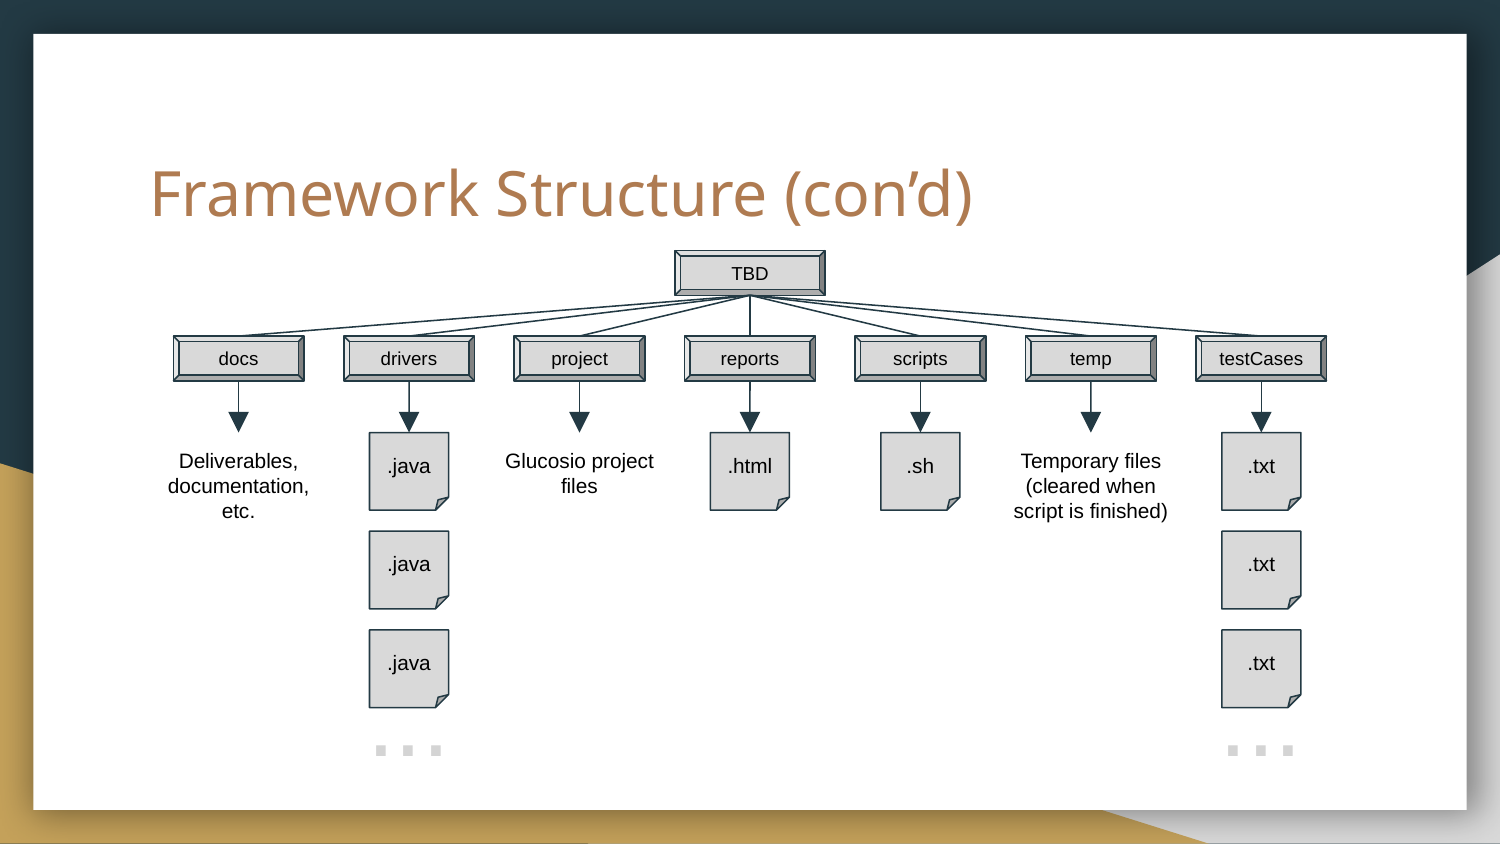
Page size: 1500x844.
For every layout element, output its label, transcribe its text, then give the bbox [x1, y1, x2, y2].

text_box .txt [1221, 629, 1301, 708]
text_box temp [1025, 346, 1157, 381]
title Framework Structure (con’d) [134, 138, 1366, 296]
text_box drivers [343, 346, 475, 381]
text_box project [514, 347, 645, 381]
text_box .java [369, 432, 449, 511]
text_box .java [369, 629, 449, 641]
text_box Temporary files (cleared when script is finished) [997, 432, 1185, 578]
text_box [749, 295, 921, 337]
text_box .html [710, 432, 790, 511]
text_box testCases [1196, 336, 1327, 381]
text_box ... [349, 641, 469, 799]
text_box ... [1201, 641, 1322, 799]
text_box Deliverables, documentation, etc. [147, 432, 330, 578]
text_box .txt [1221, 531, 1301, 609]
text_box .java [369, 531, 449, 609]
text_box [408, 295, 577, 337]
text_box Glucosio project files [488, 432, 671, 578]
text_box .txt [1221, 432, 1301, 511]
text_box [238, 295, 406, 337]
text_box .sh [880, 432, 960, 511]
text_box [579, 295, 744, 337]
text_box reports [684, 347, 816, 381]
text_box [921, 295, 1262, 337]
text_box scripts [855, 347, 986, 381]
text_box TBD [675, 250, 826, 292]
text_box docs [173, 336, 304, 381]
